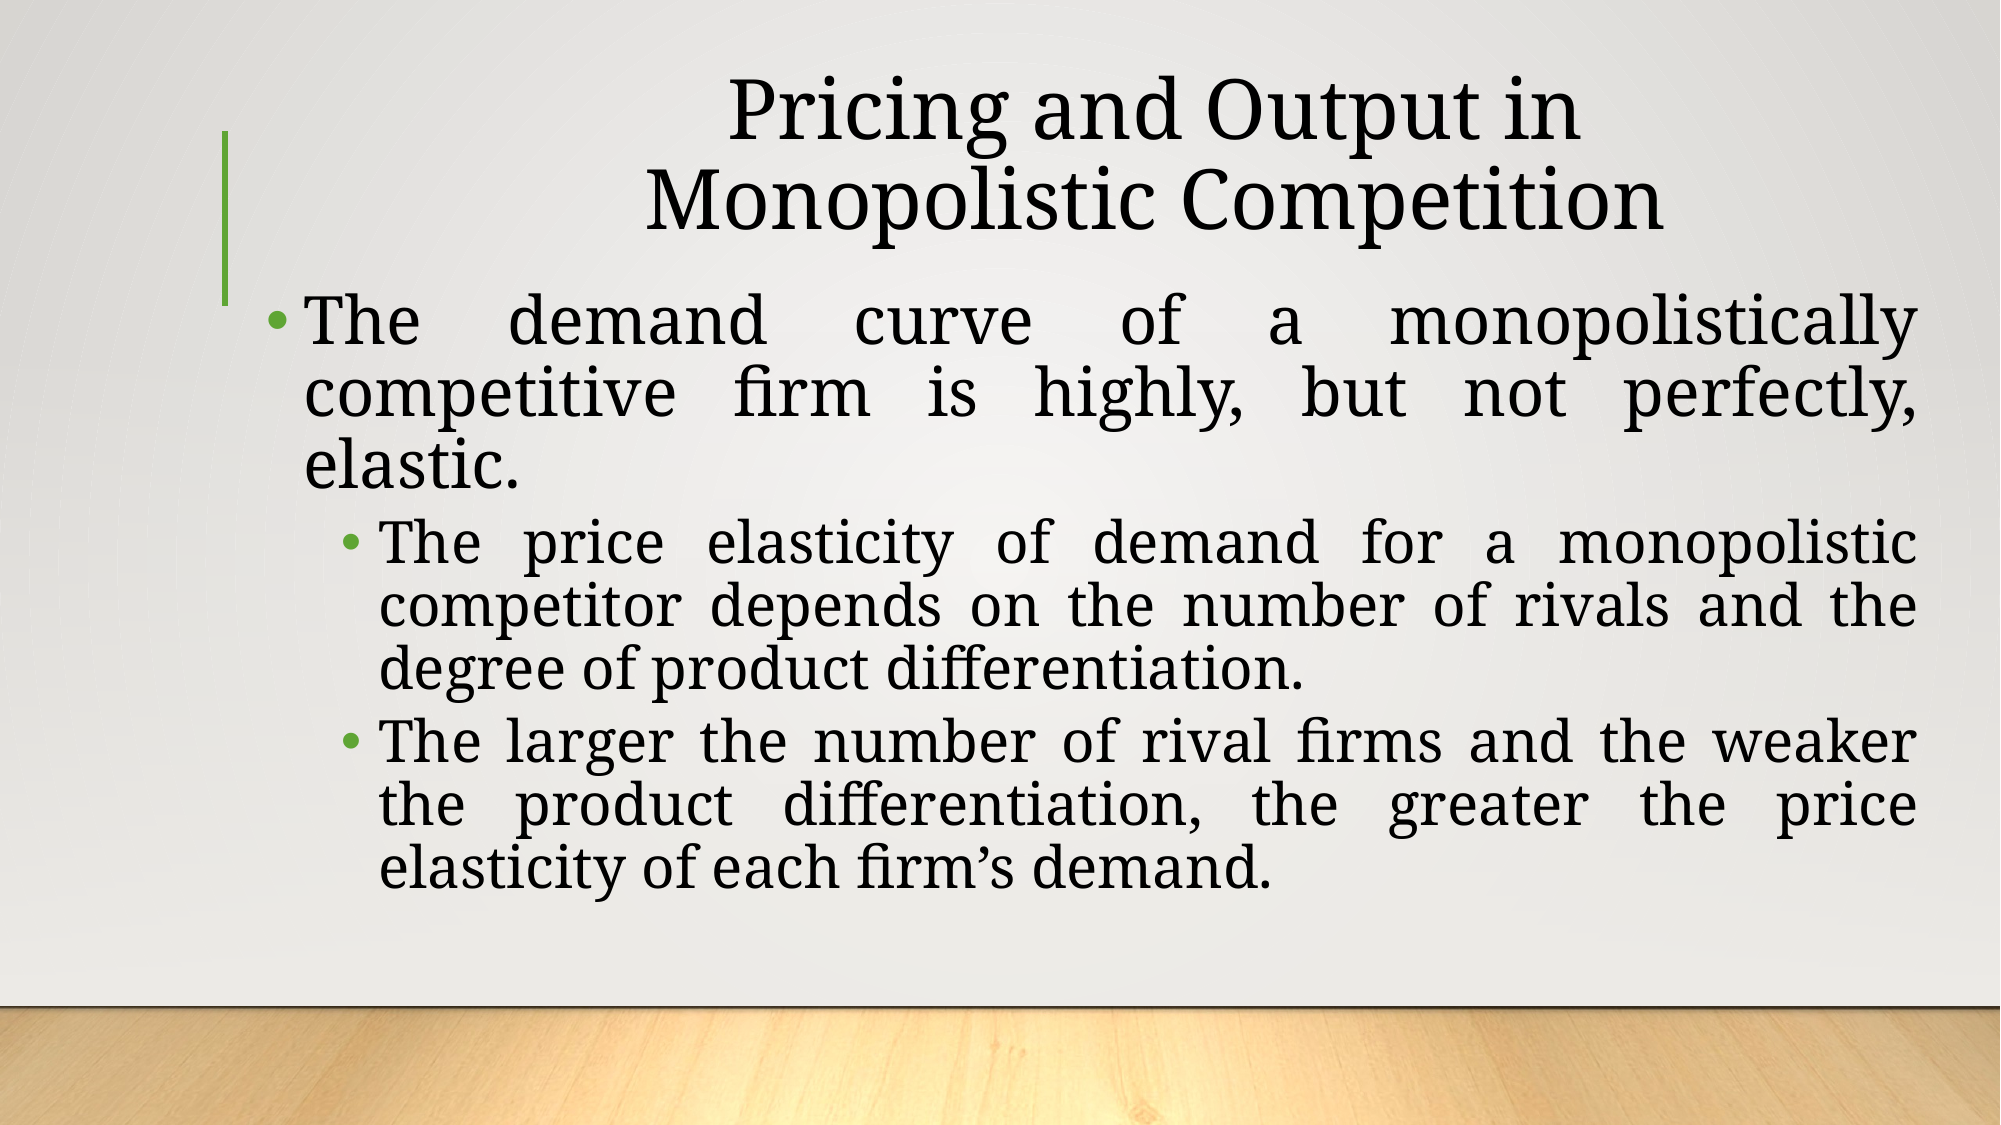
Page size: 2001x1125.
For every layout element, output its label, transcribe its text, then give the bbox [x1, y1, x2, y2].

picture [0, 1006, 2000, 1125]
list The demand curve of a monopolistically competitive firm is highly, but not perfectly, elastic. The price elasticity of demand for a monopolistic competitor depends on the number of rivals and the degree of product differentiation. The larger the number of rival firms and the weaker the product differentiation, the greater the price elasticity of each firm’s demand. [250, 279, 1935, 972]
title Pricing and Output in Monopolistic Competition [424, 44, 1887, 255]
